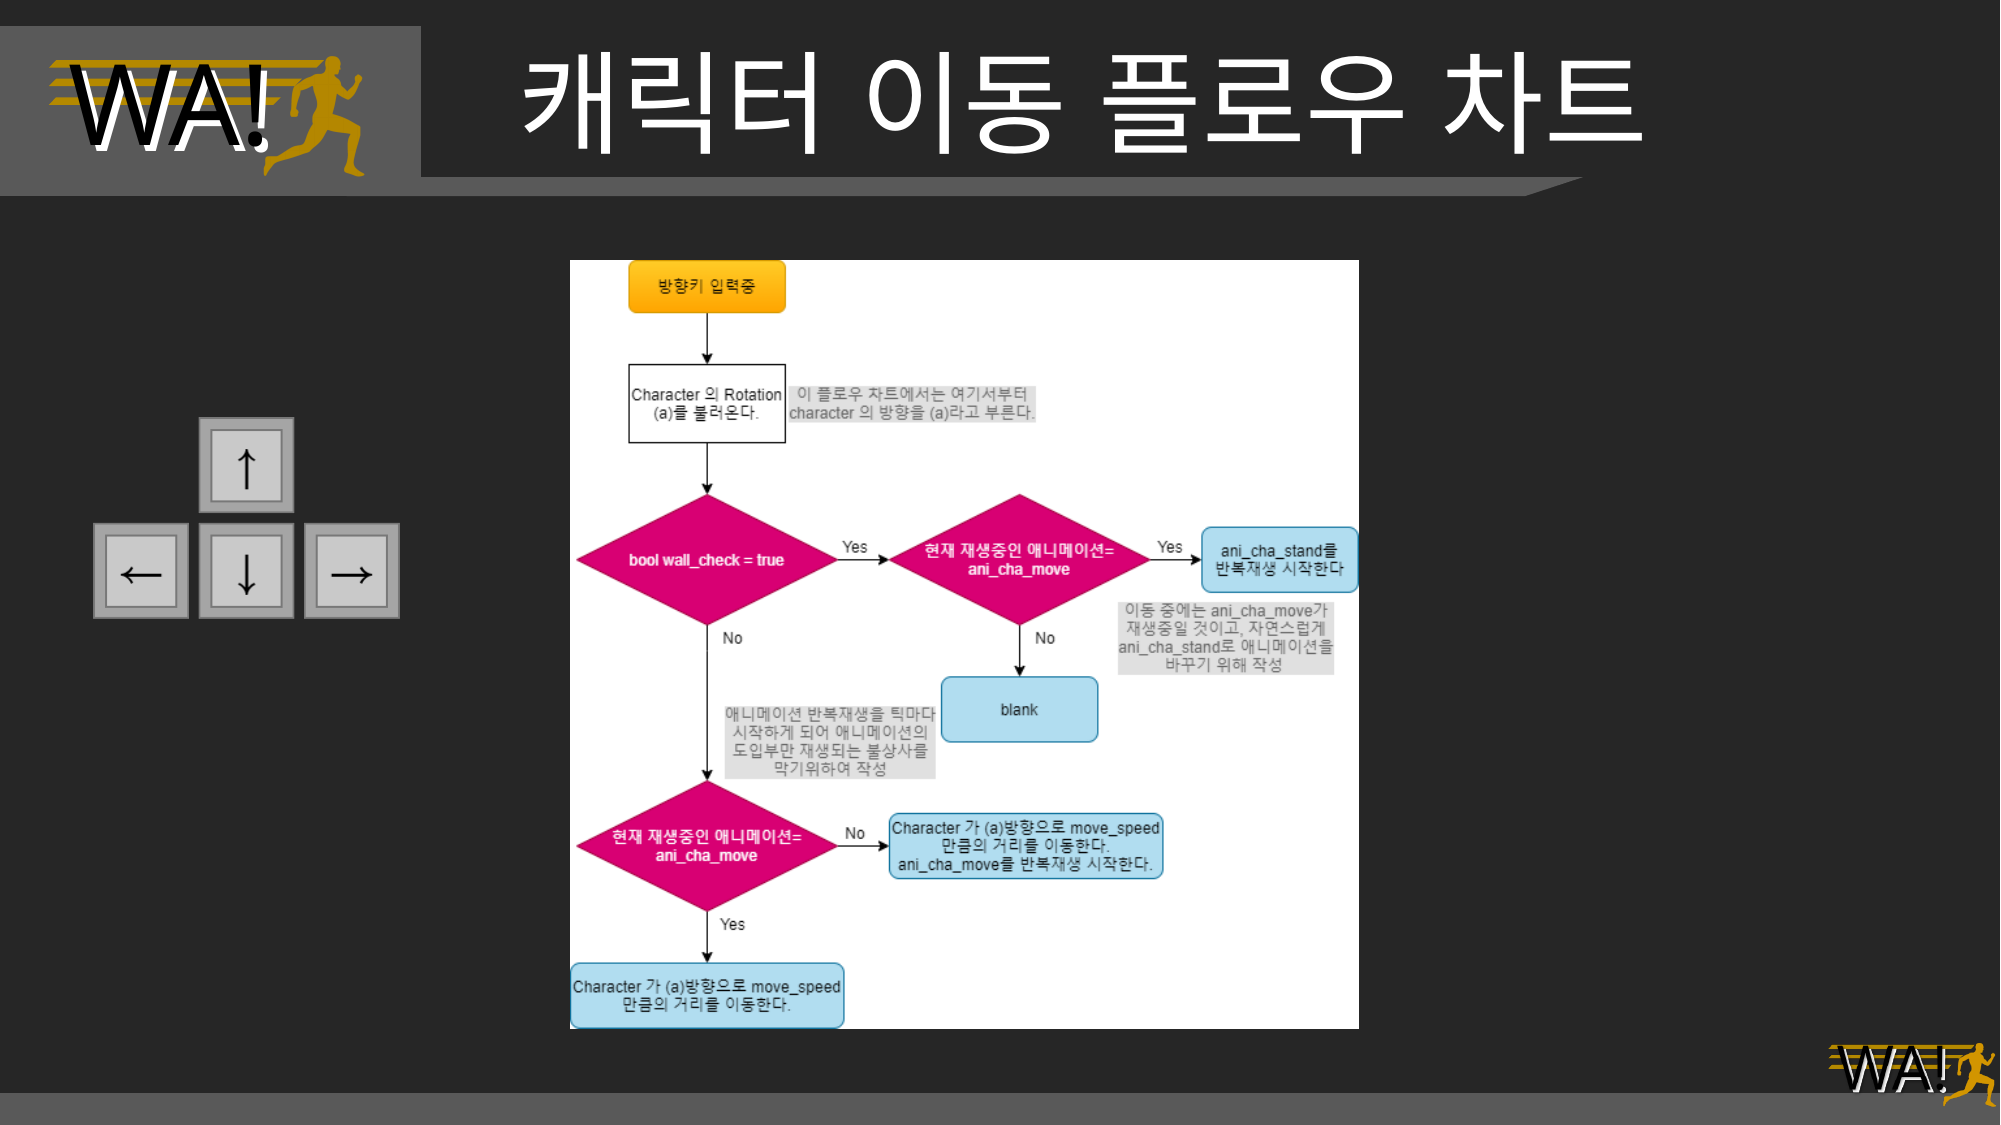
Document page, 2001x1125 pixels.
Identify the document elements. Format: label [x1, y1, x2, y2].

text_box [0, 25, 2000, 1125]
picture [570, 260, 1359, 1029]
picture [87, 417, 406, 632]
